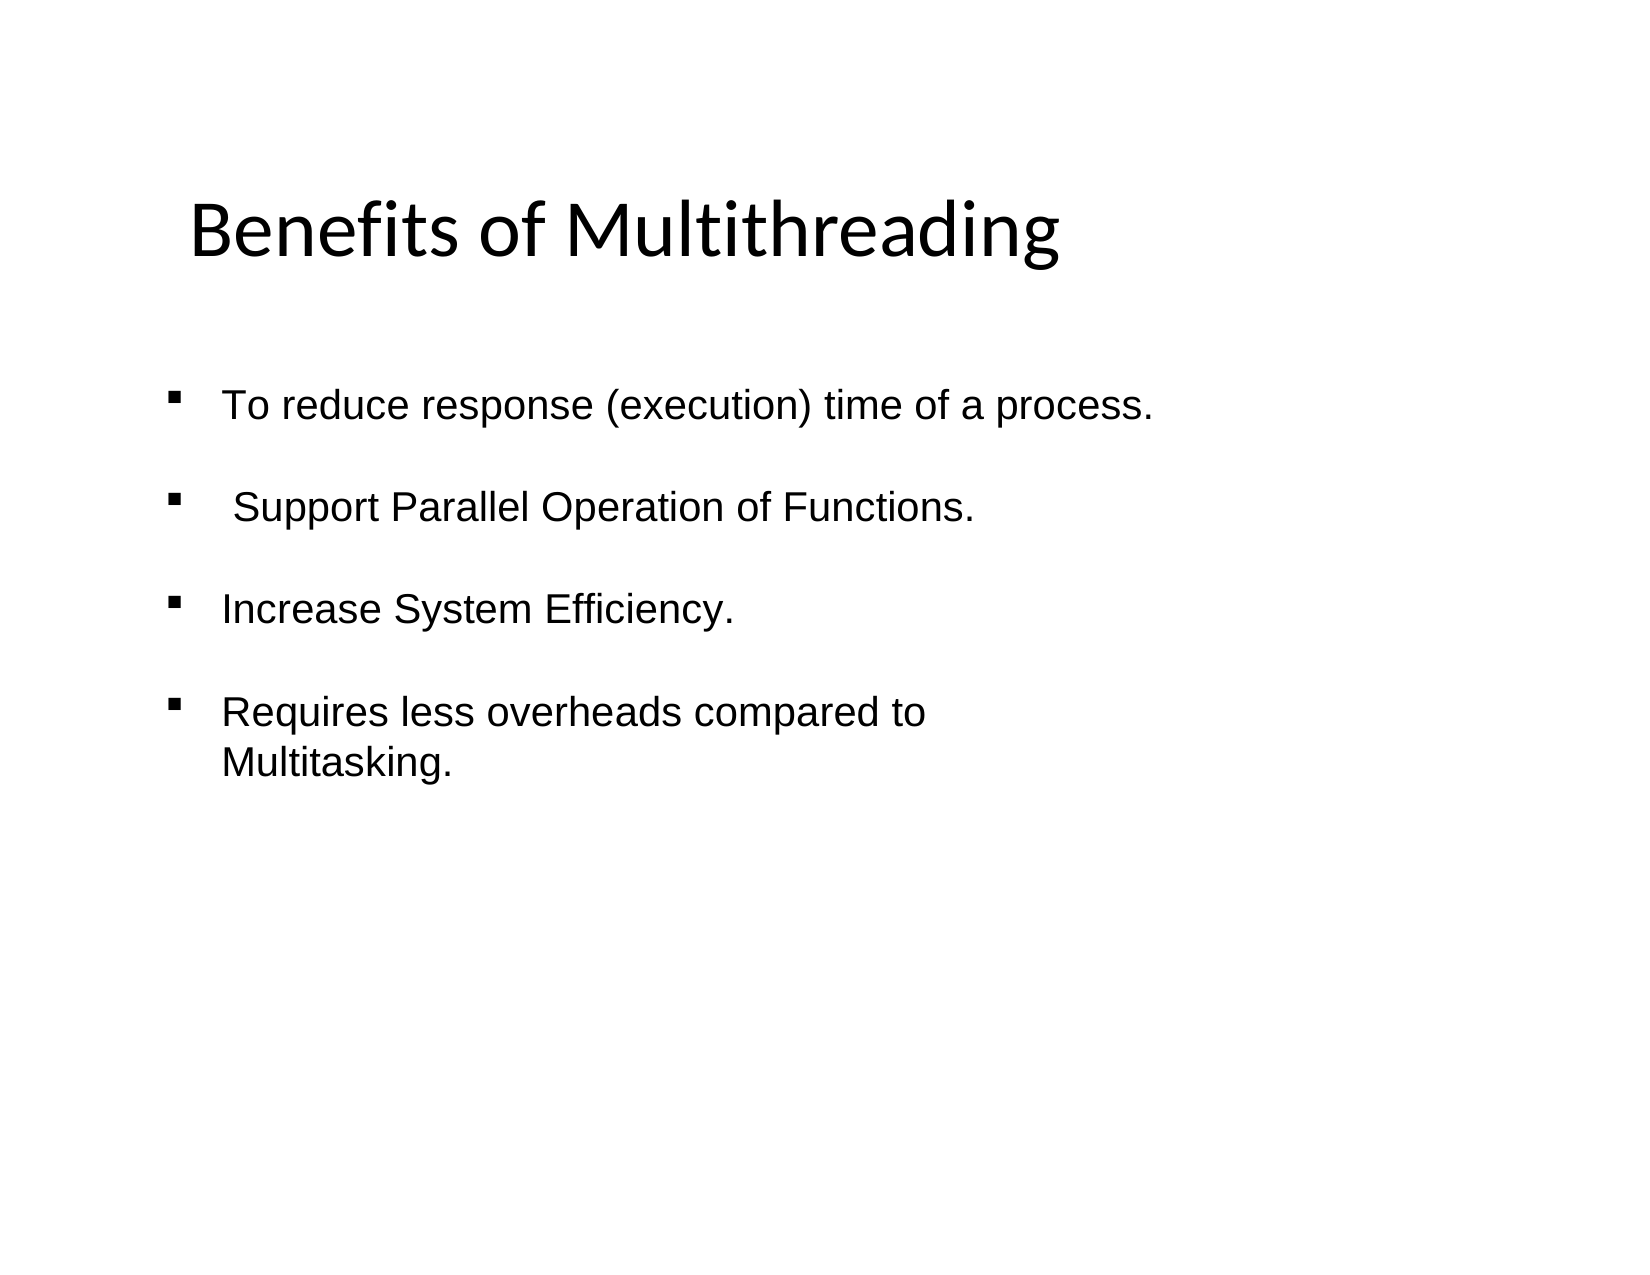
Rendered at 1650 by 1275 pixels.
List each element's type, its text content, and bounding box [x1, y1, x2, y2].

text_box Benefits of Multithreading [187, 174, 1162, 273]
text_box To reduce response (execution) time of a process. Support Parallel Operation of Functions. Increase System Efficiency. Requires less overheads compared to Multitasking. [163, 377, 1169, 785]
